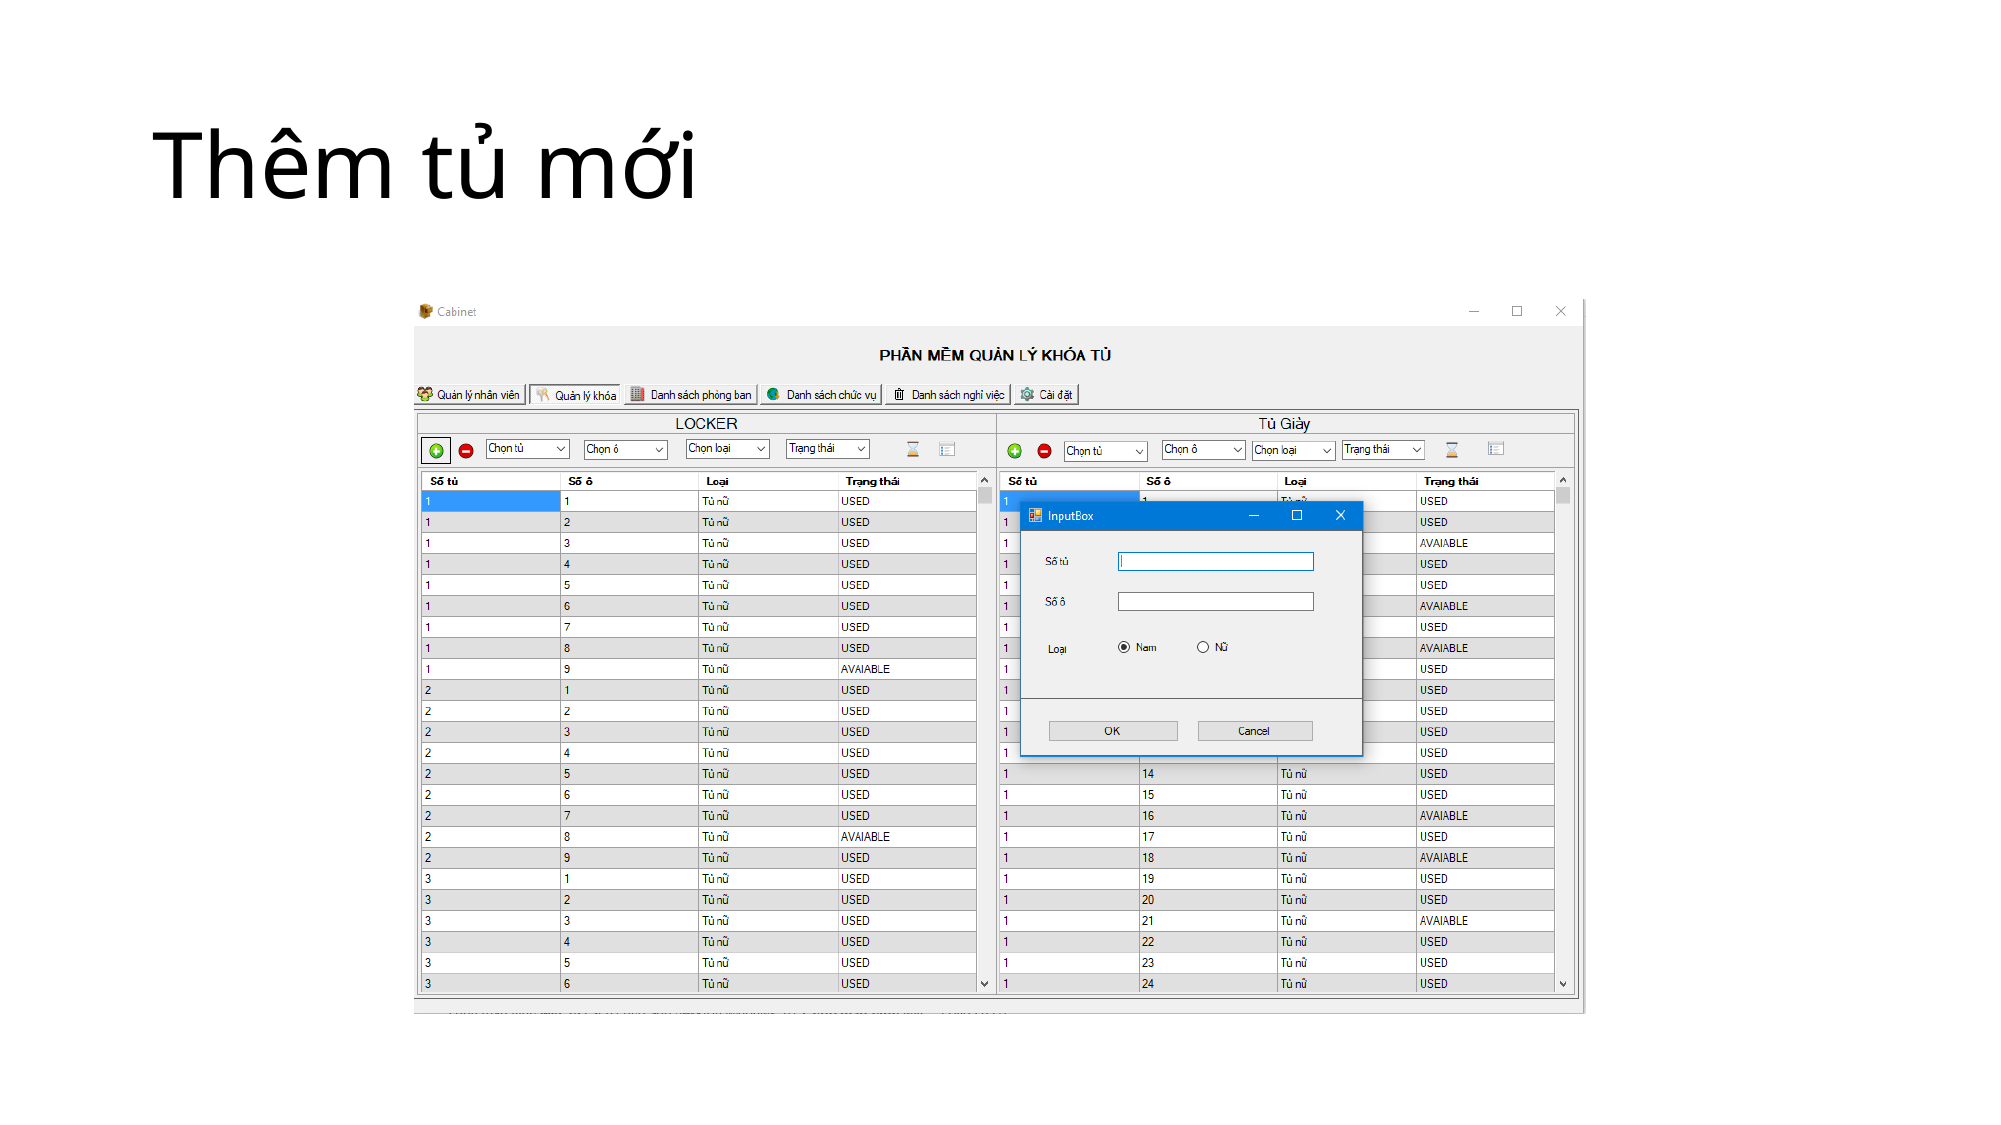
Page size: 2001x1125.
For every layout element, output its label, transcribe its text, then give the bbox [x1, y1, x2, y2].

title Thêm tủ mới [137, 59, 1863, 278]
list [414, 299, 1586, 1014]
